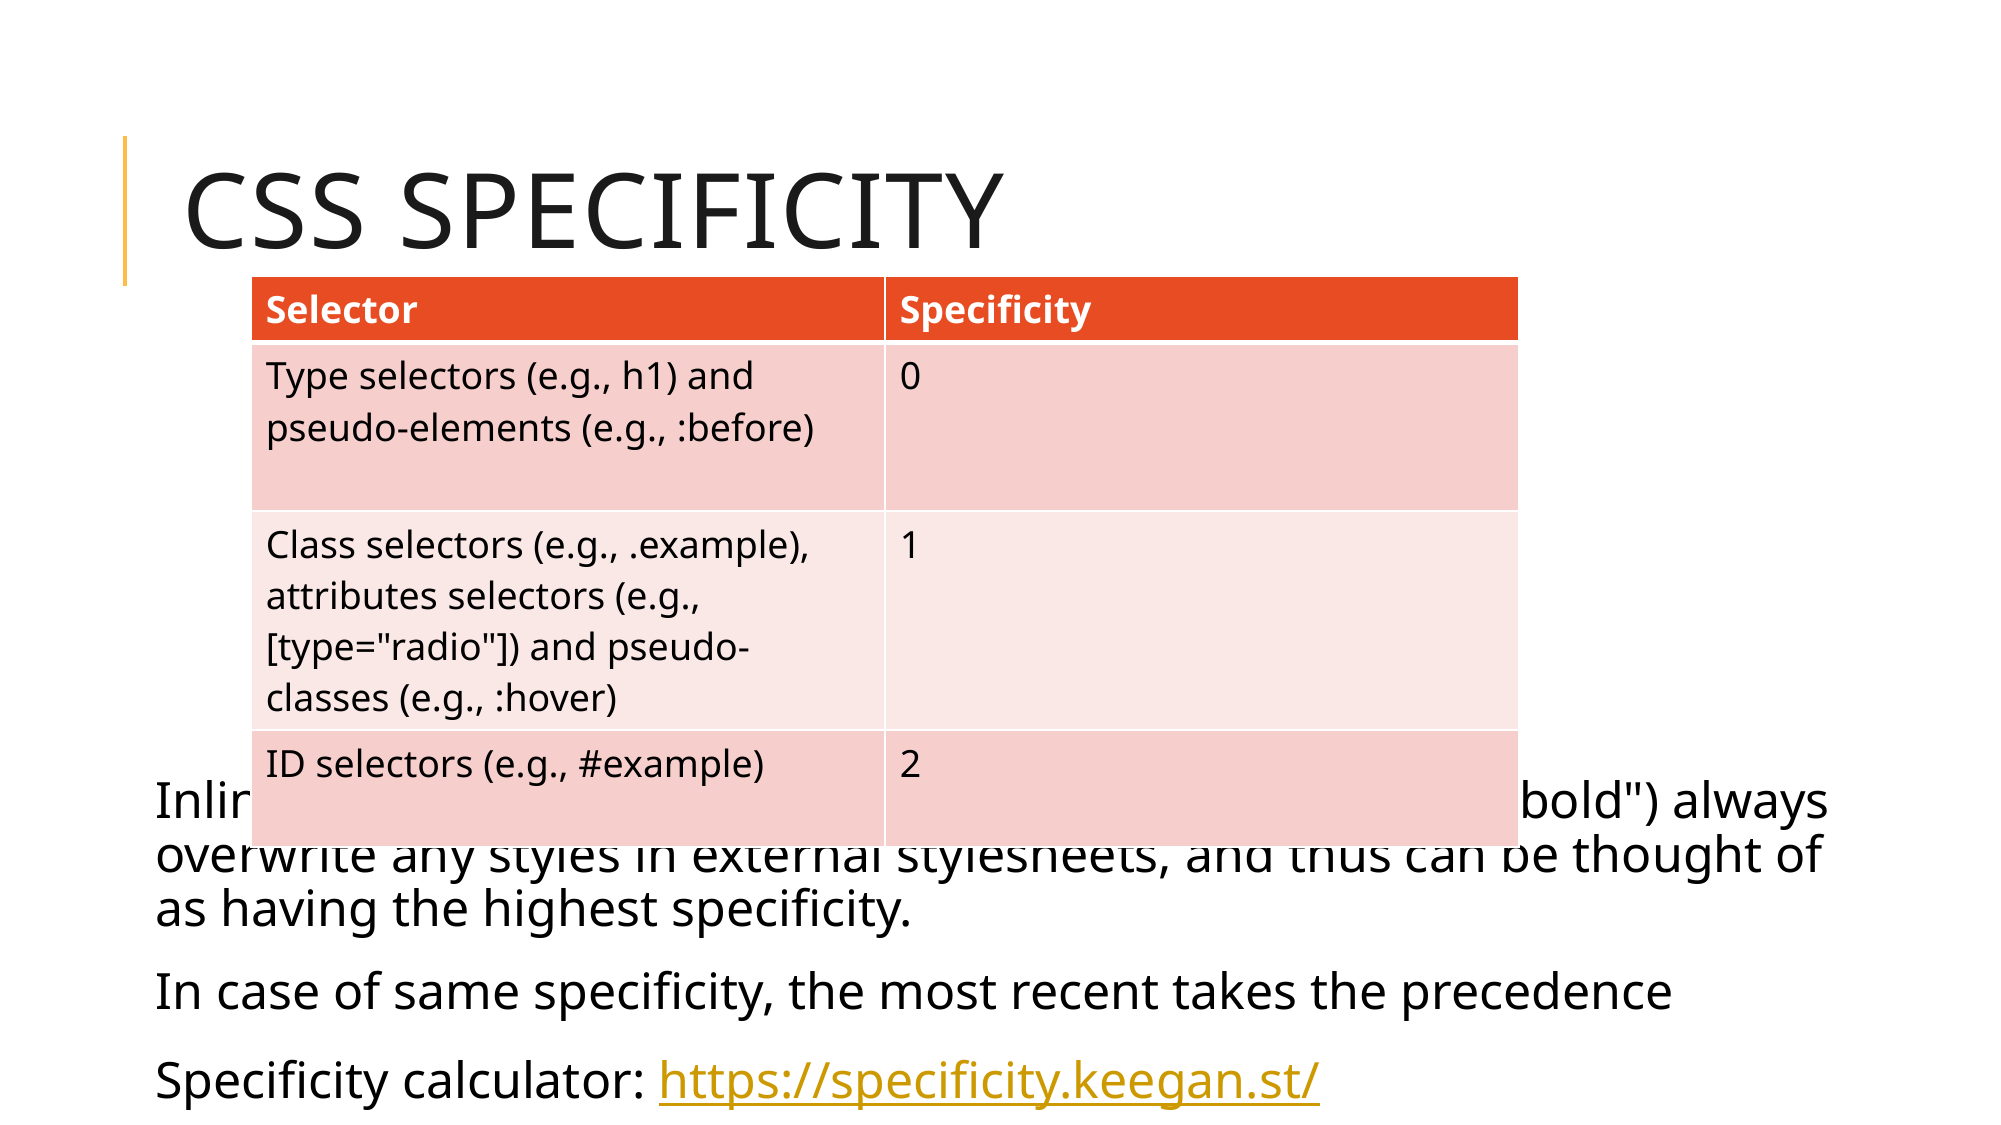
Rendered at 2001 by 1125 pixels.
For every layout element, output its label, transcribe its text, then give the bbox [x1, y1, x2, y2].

table_header Selector [252, 277, 884, 340]
list Inline styles added to an element (e.g., style="font-weight:bold") always overwrite any styles in external stylesheets, and thus can be thought of as having the highest specificity. In case of same specificity, the most recent takes the precedence Specificity calculator: https://specificity.keegan.st/ [132, 262, 1858, 1039]
table_cell Type selectors (e.g., h1) and pseudo-elements (e.g., :before) [252, 345, 884, 510]
table_cell Class selectors (e.g., .example), attributes selectors (e.g., [type="radio"]) and pseudo-classes (e.g., :hover) [252, 512, 884, 729]
table_header Specificity [886, 277, 1518, 340]
table_cell 1 [886, 512, 1518, 729]
table_cell 2 [886, 731, 1518, 846]
title CSS Specificity [168, 96, 1763, 262]
table_cell 0 [886, 345, 1518, 510]
table_cell ID selectors (e.g., #example) [252, 731, 884, 846]
